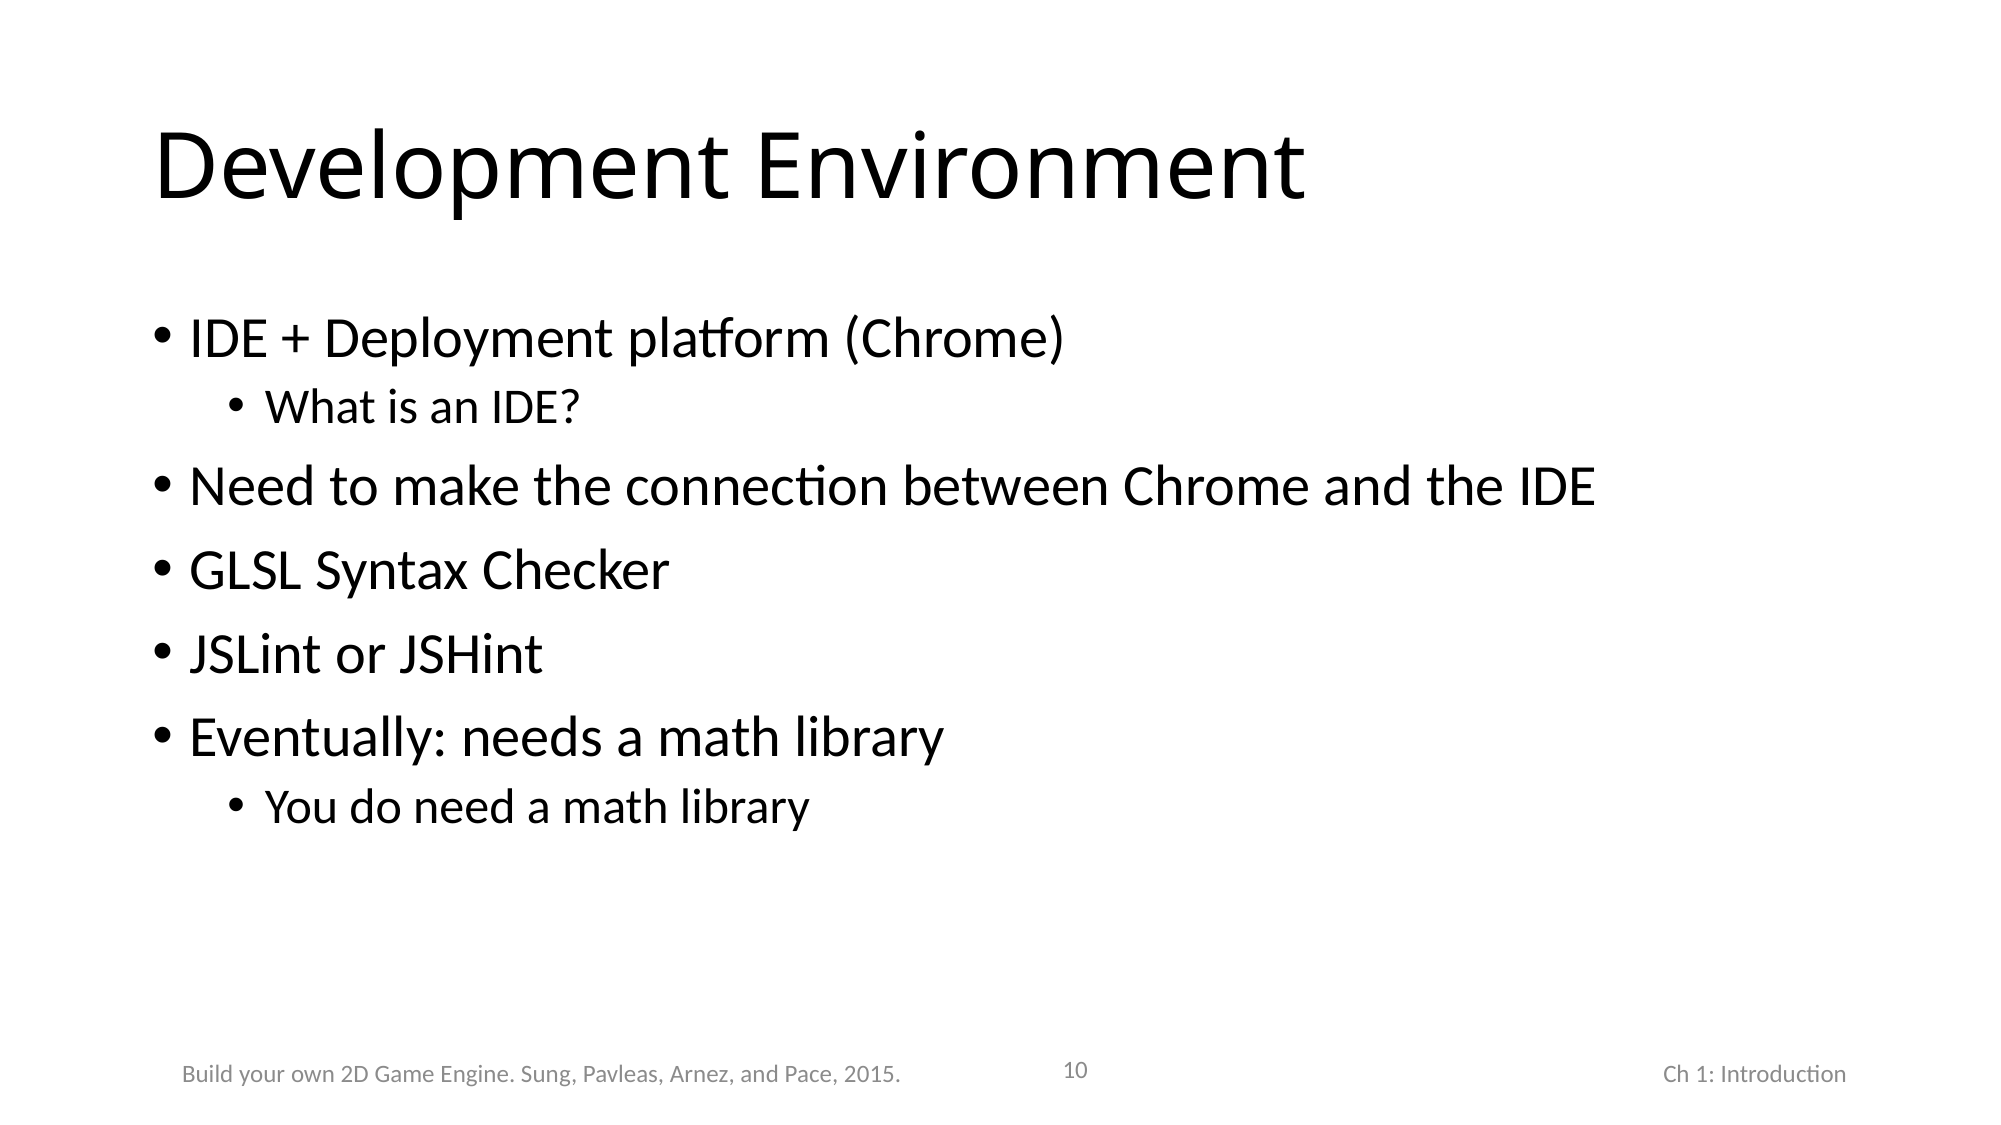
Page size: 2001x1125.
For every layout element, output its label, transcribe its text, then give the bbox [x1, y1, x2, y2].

title Development Environment [137, 59, 1863, 278]
list IDE + Deployment platform (Chrome) What is an IDE? Need to make the connection between Chrome and the IDE GLSL Syntax Checker JSLint or JSHint Eventually: needs a math library You do need a math library [137, 299, 1863, 1014]
